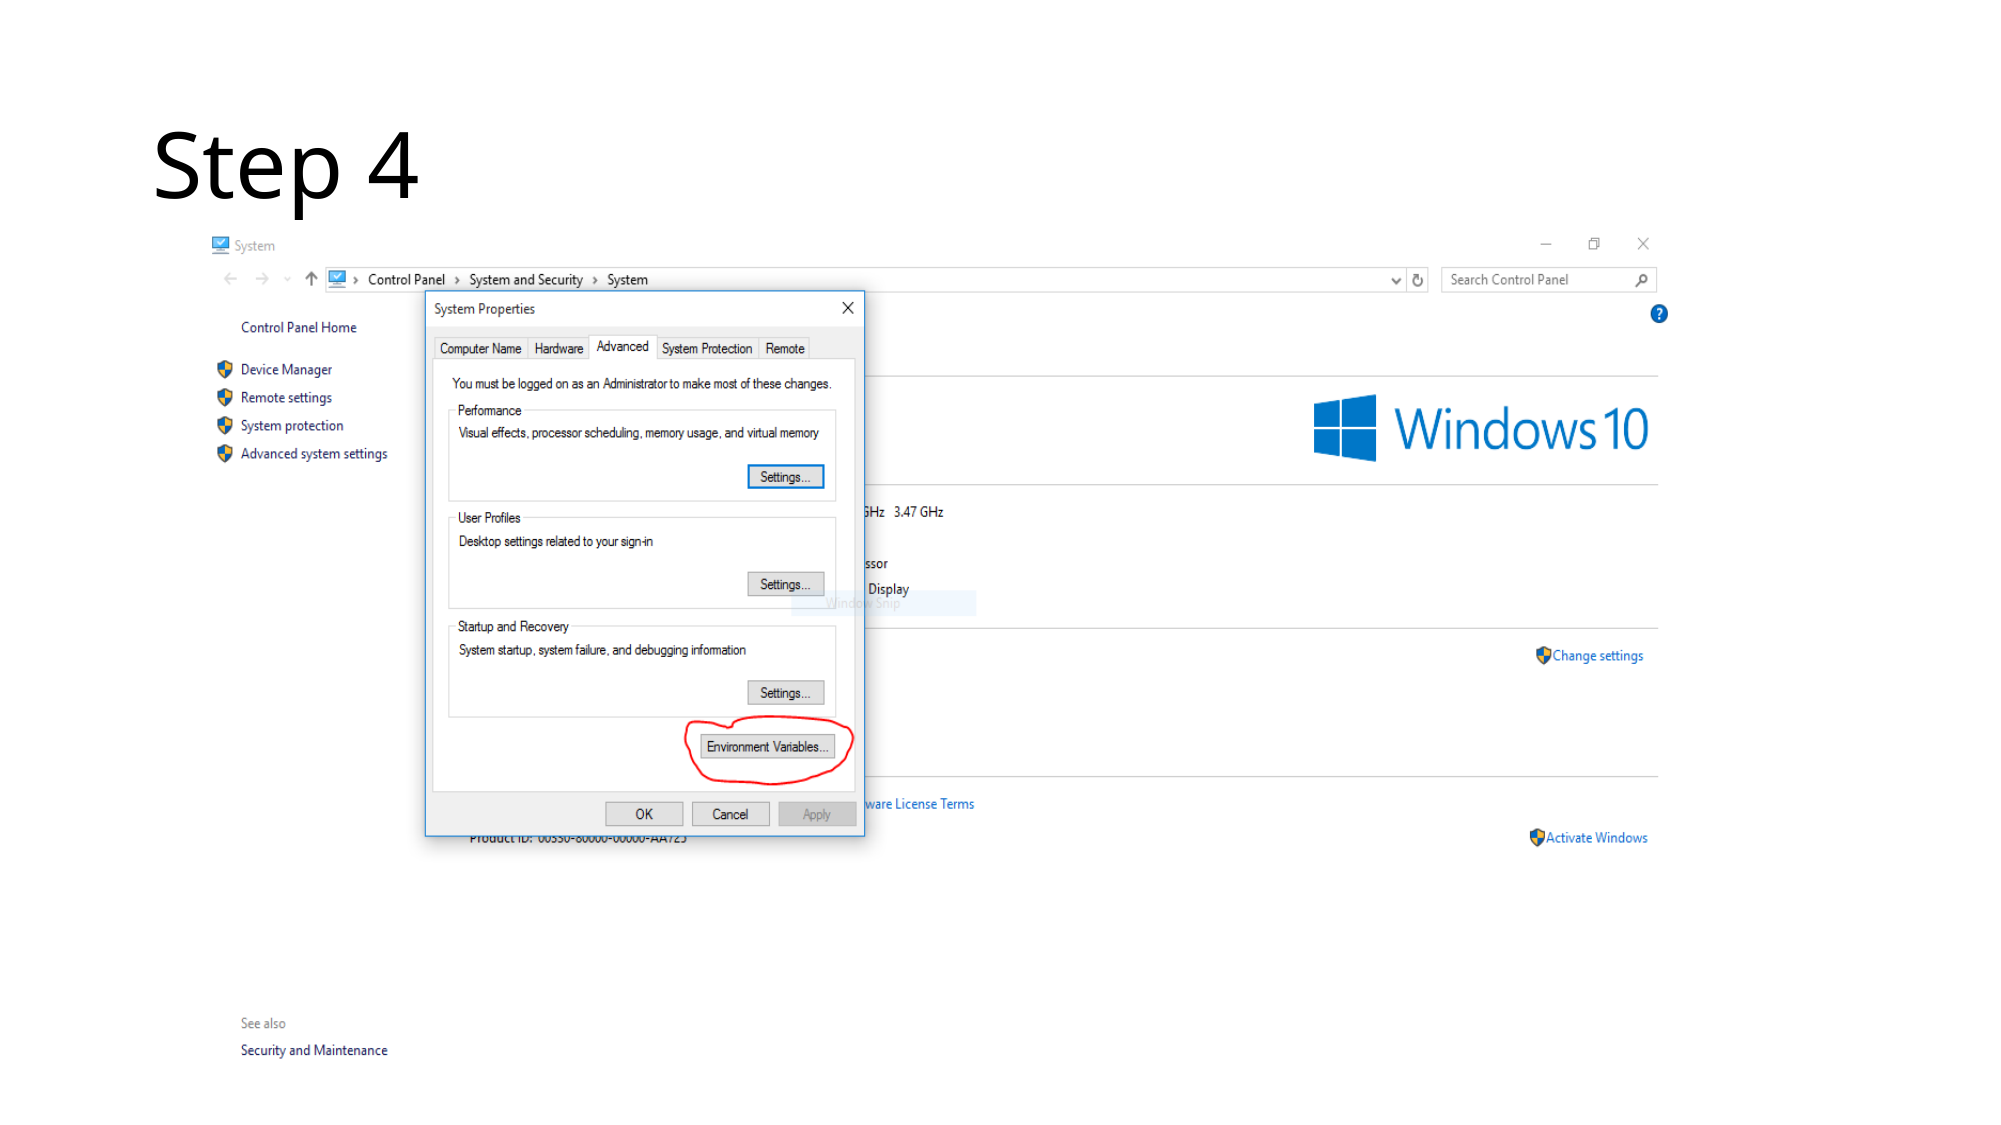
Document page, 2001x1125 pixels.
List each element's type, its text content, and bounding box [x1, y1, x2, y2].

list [210, 232, 1670, 1082]
title Step 4 [137, 59, 1863, 278]
